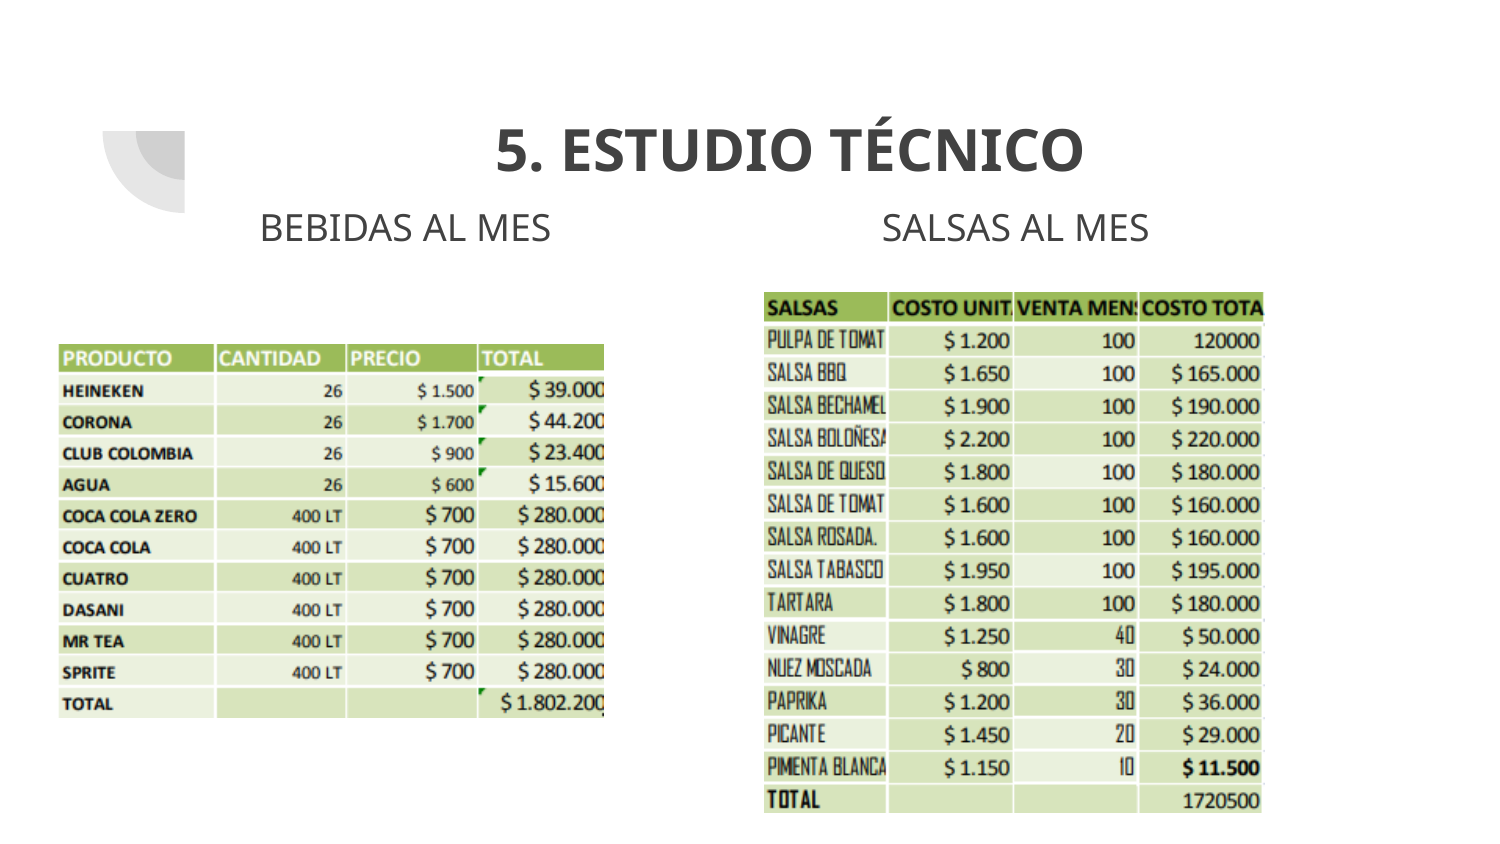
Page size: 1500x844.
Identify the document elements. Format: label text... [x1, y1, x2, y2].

picture [764, 292, 1265, 814]
picture [56, 344, 604, 719]
title 5. ESTUDIO TÉCNICO BEBIDAS AL MES SALSAS AL MES [213, 98, 1368, 263]
